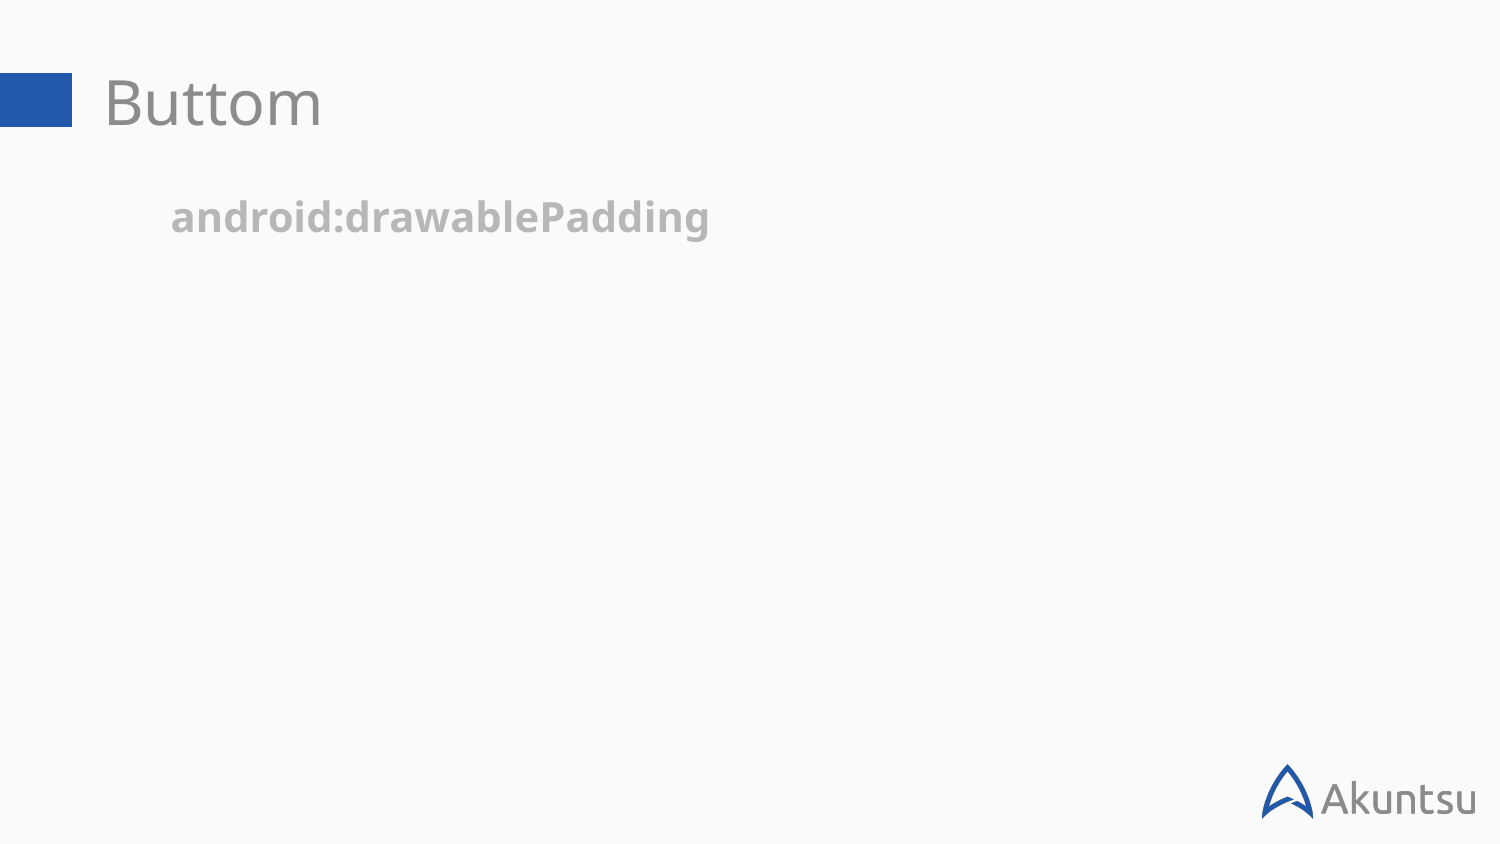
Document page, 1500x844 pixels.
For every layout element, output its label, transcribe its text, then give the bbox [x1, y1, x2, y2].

title Buttom [72, 41, 1221, 160]
title android:drawablePadding [144, 175, 1356, 744]
picture [1262, 764, 1476, 819]
text_box [0, 73, 73, 128]
